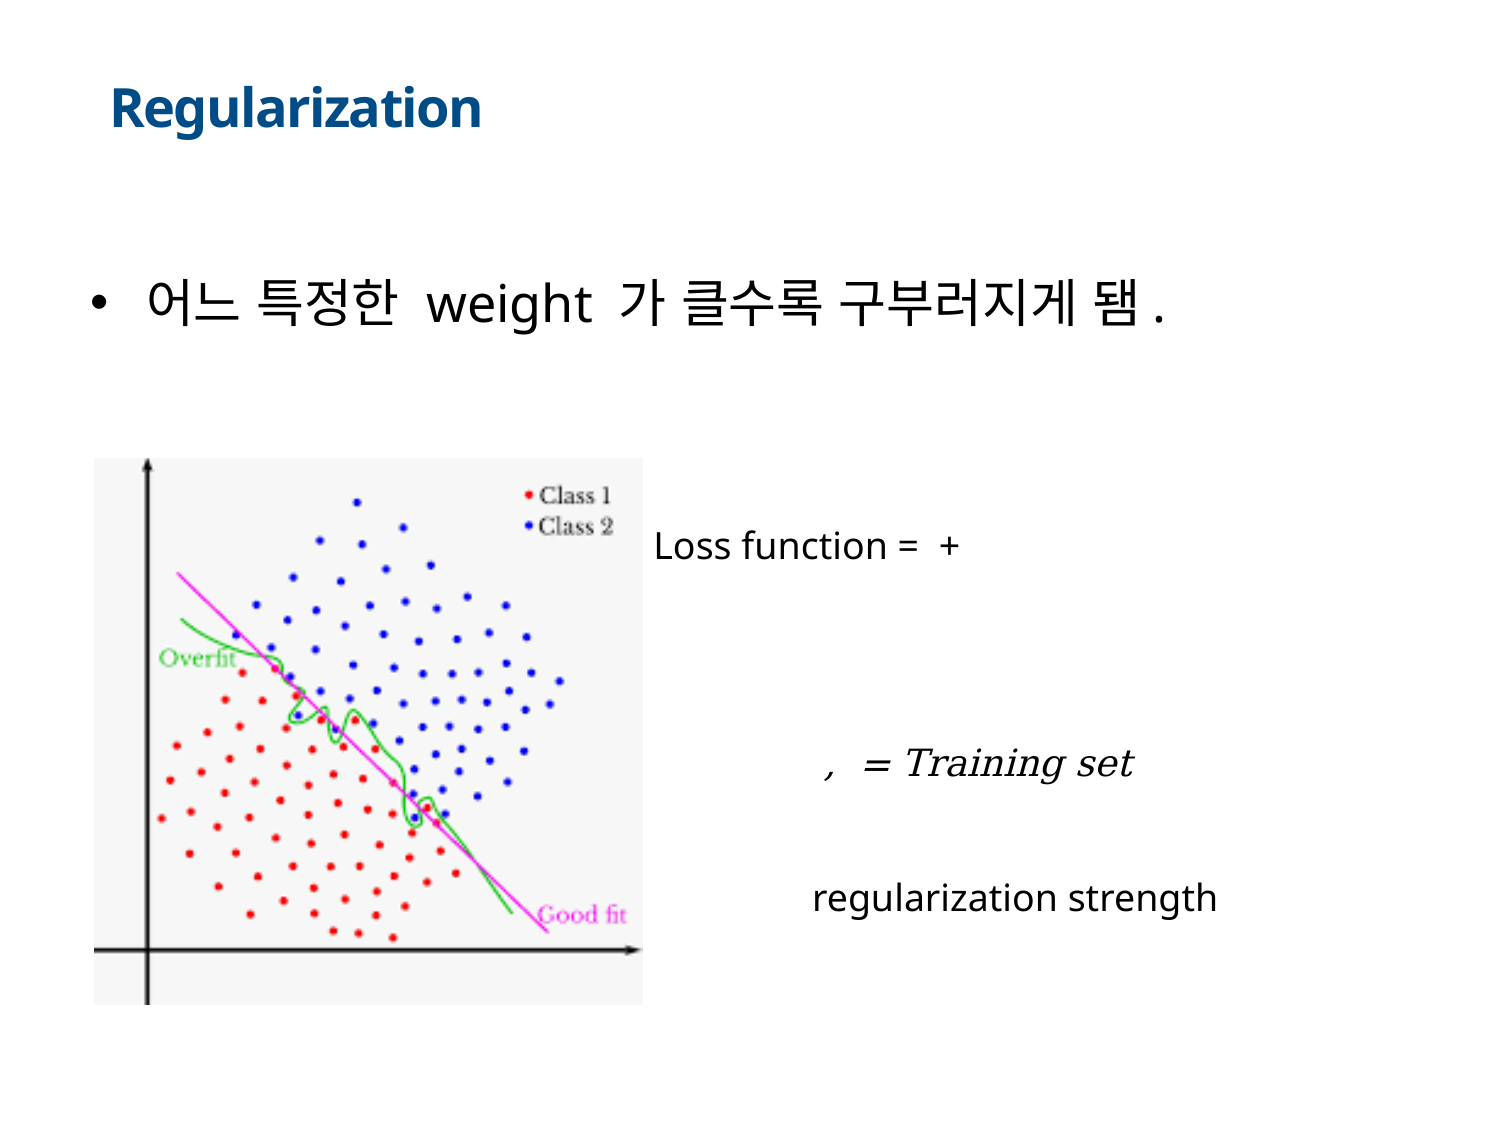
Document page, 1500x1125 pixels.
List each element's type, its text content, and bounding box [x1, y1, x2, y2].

picture [94, 458, 644, 1006]
list 어느 특정한 weight 가 클수록 구부러지게 됌. [75, 262, 1425, 1005]
text_box Regularization [94, 66, 951, 146]
